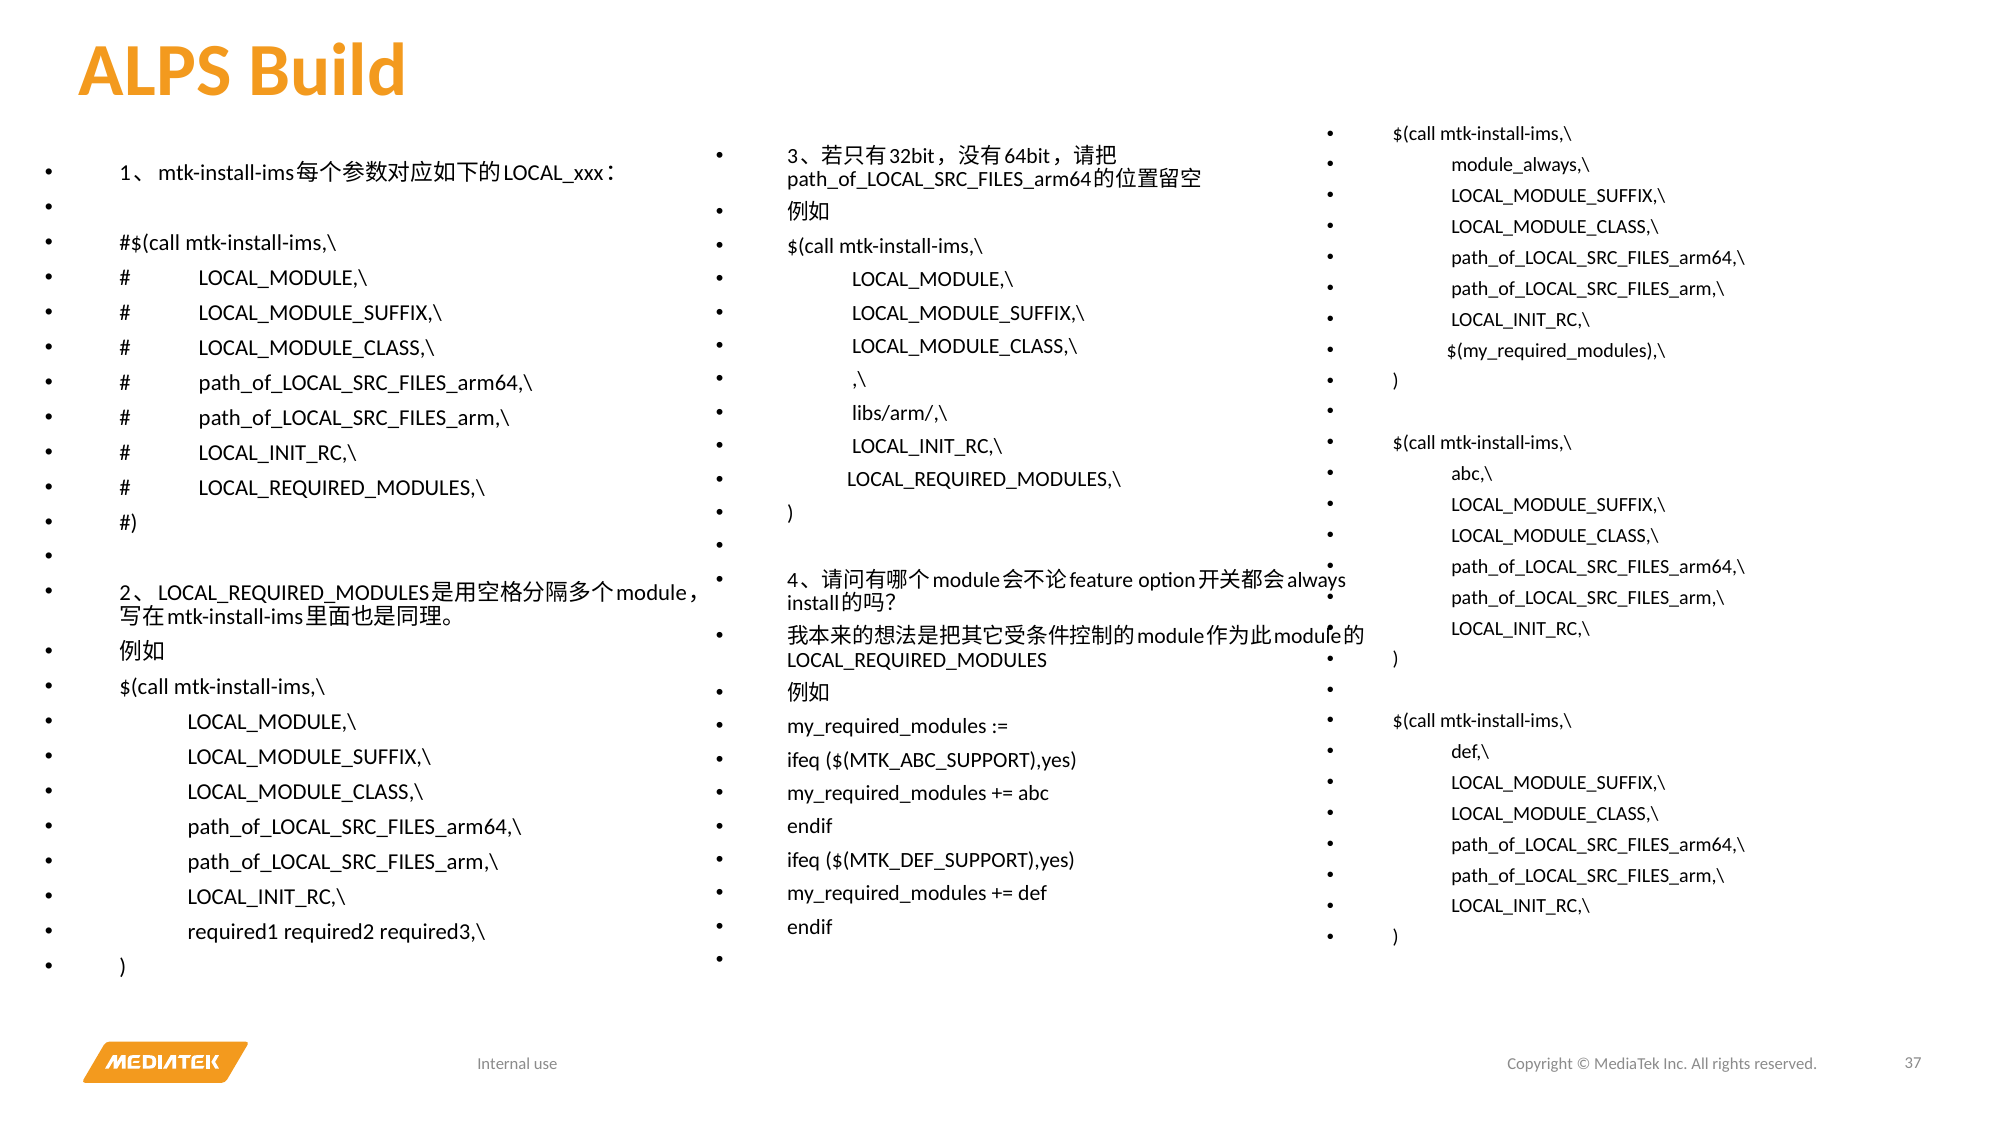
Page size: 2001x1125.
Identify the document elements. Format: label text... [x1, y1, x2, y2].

footer Internal use [477, 1051, 1187, 1075]
text_box $(call mtk-install-ims,\ module_always,\ LOCAL_MODULE_SUFFIX,\ LOCAL_MODULE_CLASS,\ path_of_LOCAL_SRC_FILES_arm64,\ path_of_LOCAL_SRC_FILES_arm,\ LOCAL_INIT_RC,\ $(my_required_modules),\ ) $(call mtk-install-ims,\ abc,\ LOCAL_MODULE_SUFFIX,\ LOCAL_MODULE_CLASS,\ path_of_LOCAL_SRC_FILES_arm64,\ path_of_LOCAL_SRC_FILES_arm,\ LOCAL_INIT_RC,\ ) $(call mtk-install-ims,\ def,\ LOCAL_MODULE_SUFFIX,\ LOCAL_MODULE_CLASS,\ path_of_LOCAL_SRC_FILES_arm64,\ path_of_LOCAL_SRC_FILES_arm,\ LOCAL_INIT_RC,\ ) [1326, 123, 1998, 961]
list 1、mtk-install-ims每个参数对应如下的LOCAL_xxx： #$(call mtk-install-ims,\ # LOCAL_MODULE,\ # LOCAL_MODULE_SUFFIX,\ # LOCAL_MODULE_CLASS,\ # path_of_LOCAL_SRC_FILES_arm64,\ # path_of_LOCAL_SRC_FILES_arm,\ # LOCAL_INIT_RC,\ # LOCAL_REQUIRED_MODULES,\ #) 2、LOCAL_REQUIRED_MODULES是用空格分隔多个module，写在mtk-install-ims里面也是同理。 例如 $(call mtk-install-ims,\ LOCAL_MODULE,\ LOCAL_MODULE_SUFFIX,\ LOCAL_MODULE_CLASS,\ path_of_LOCAL_SRC_FILES_arm64,\ path_of_LOCAL_SRC_FILES_arm,\ LOCAL_INIT_RC,\ required1 required2 required3,\ ) [44, 160, 716, 999]
title ALPS Build [78, 36, 1922, 145]
slide_number Copyright © MediaTek Inc. All rights reserved. [1305, 1051, 1819, 1075]
text_box 3、若只有32bit，没有64bit，请把path_of_LOCAL_SRC_FILES_arm64的位置留空 例如 $(call mtk-install-ims,\ LOCAL_MODULE,\ LOCAL_MODULE_SUFFIX,\ LOCAL_MODULE_CLASS,\ ,\ libs/arm/,\ LOCAL_INIT_RC,\ LOCAL_REQUIRED_MODULES,\ ) 4、请问有哪个module会不论feature option开关都会always install的吗？ 我本来的想法是把其它受条件控制的module作为此module的LOCAL_REQUIRED_MODULES 例如 my_required_modules := ifeq ($(MTK_ABC_SUPPORT),yes) my_required_modules += abc endif ifeq ($(MTK_DEF_SUPPORT),yes) my_required_modules += def endif [715, 144, 1387, 982]
slide_number 37 [1860, 1050, 1922, 1075]
